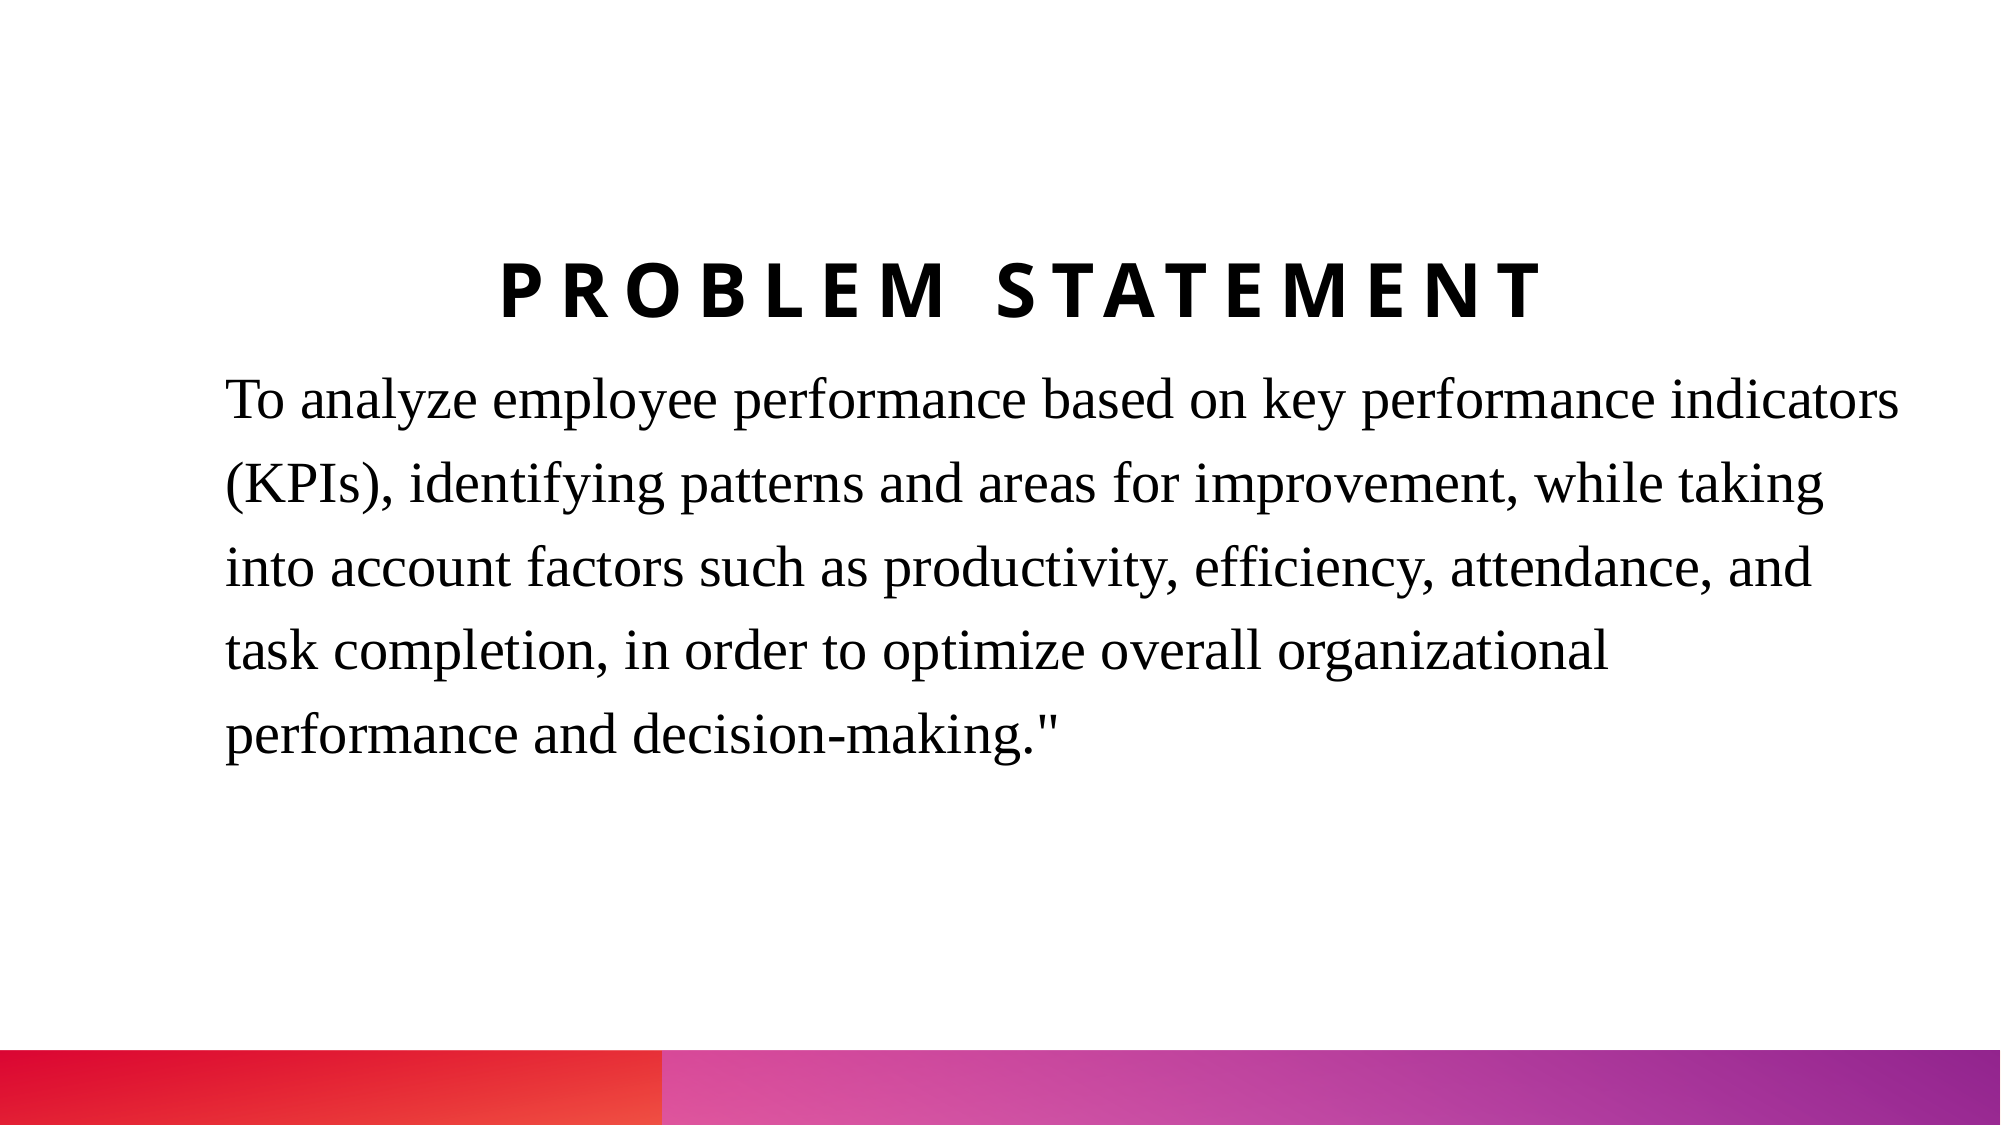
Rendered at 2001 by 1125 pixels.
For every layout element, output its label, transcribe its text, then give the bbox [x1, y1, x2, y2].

title Problem statement [225, 130, 1905, 333]
list To analyze employee performance based on key performance indicators (KPIs), identifying patterns and areas for improvement, while taking into account factors such as productivity, efficiency, attendance, and task completion, in order to optimize overall organizational performance and decision-making." [225, 346, 1905, 996]
